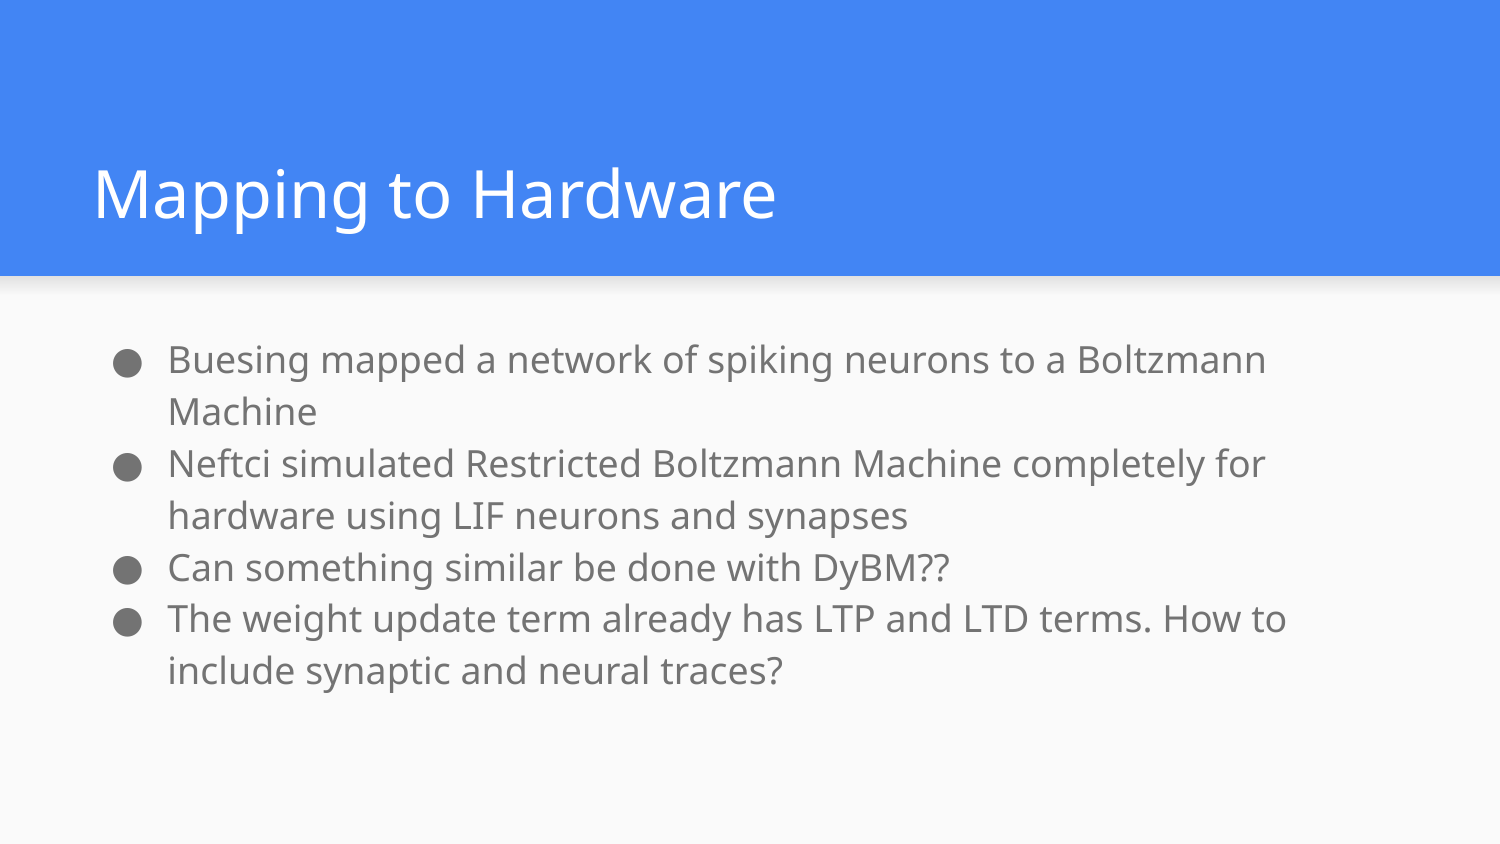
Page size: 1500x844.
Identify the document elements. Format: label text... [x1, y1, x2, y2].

title Mapping to Hardware [77, 121, 1427, 248]
list Buesing mapped a network of spiking neurons to a Boltzmann Machine Neftci simulated Restricted Boltzmann Machine completely for hardware using LIF neurons and synapses Can something similar be done with DyBM?? The weight update term already has LTP and LTD terms. How to include synaptic and neural traces? [77, 314, 1427, 760]
